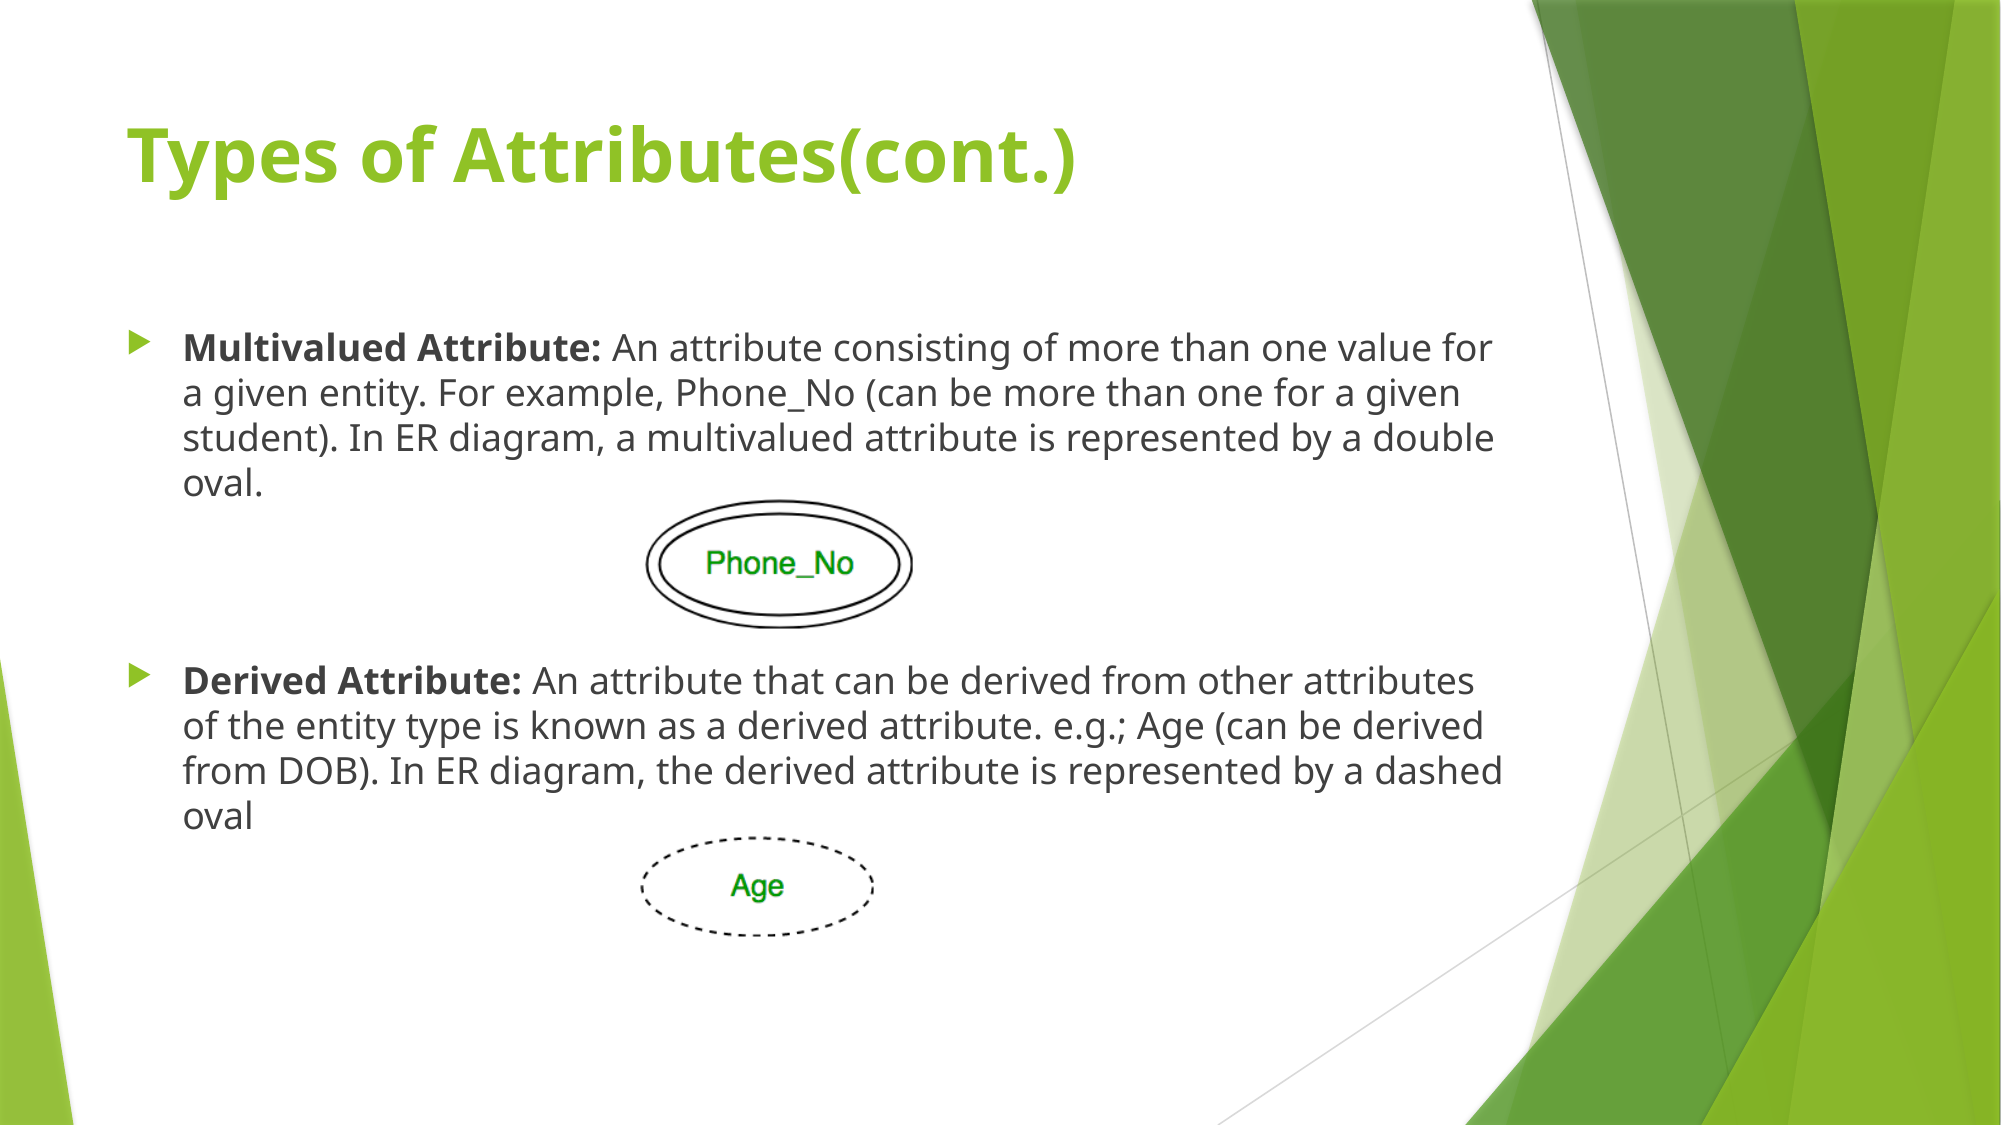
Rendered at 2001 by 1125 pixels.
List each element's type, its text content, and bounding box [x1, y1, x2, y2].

picture [620, 474, 939, 655]
list Multivalued Attribute: An attribute consisting of more than one value for a given entity. For example, Phone_No (can be more than one for a given student). In ER diagram, a multivalued attribute is represented by a double oval. Derived Attribute: An attribute that can be derived from other attributes of the entity type is known as a derived attribute. e.g.; Age (can be derived from DOB). In ER diagram, the derived attribute is represented by a dashed oval [111, 316, 1522, 991]
picture [615, 811, 899, 961]
title Types of Attributes(cont.) [111, 99, 1522, 316]
